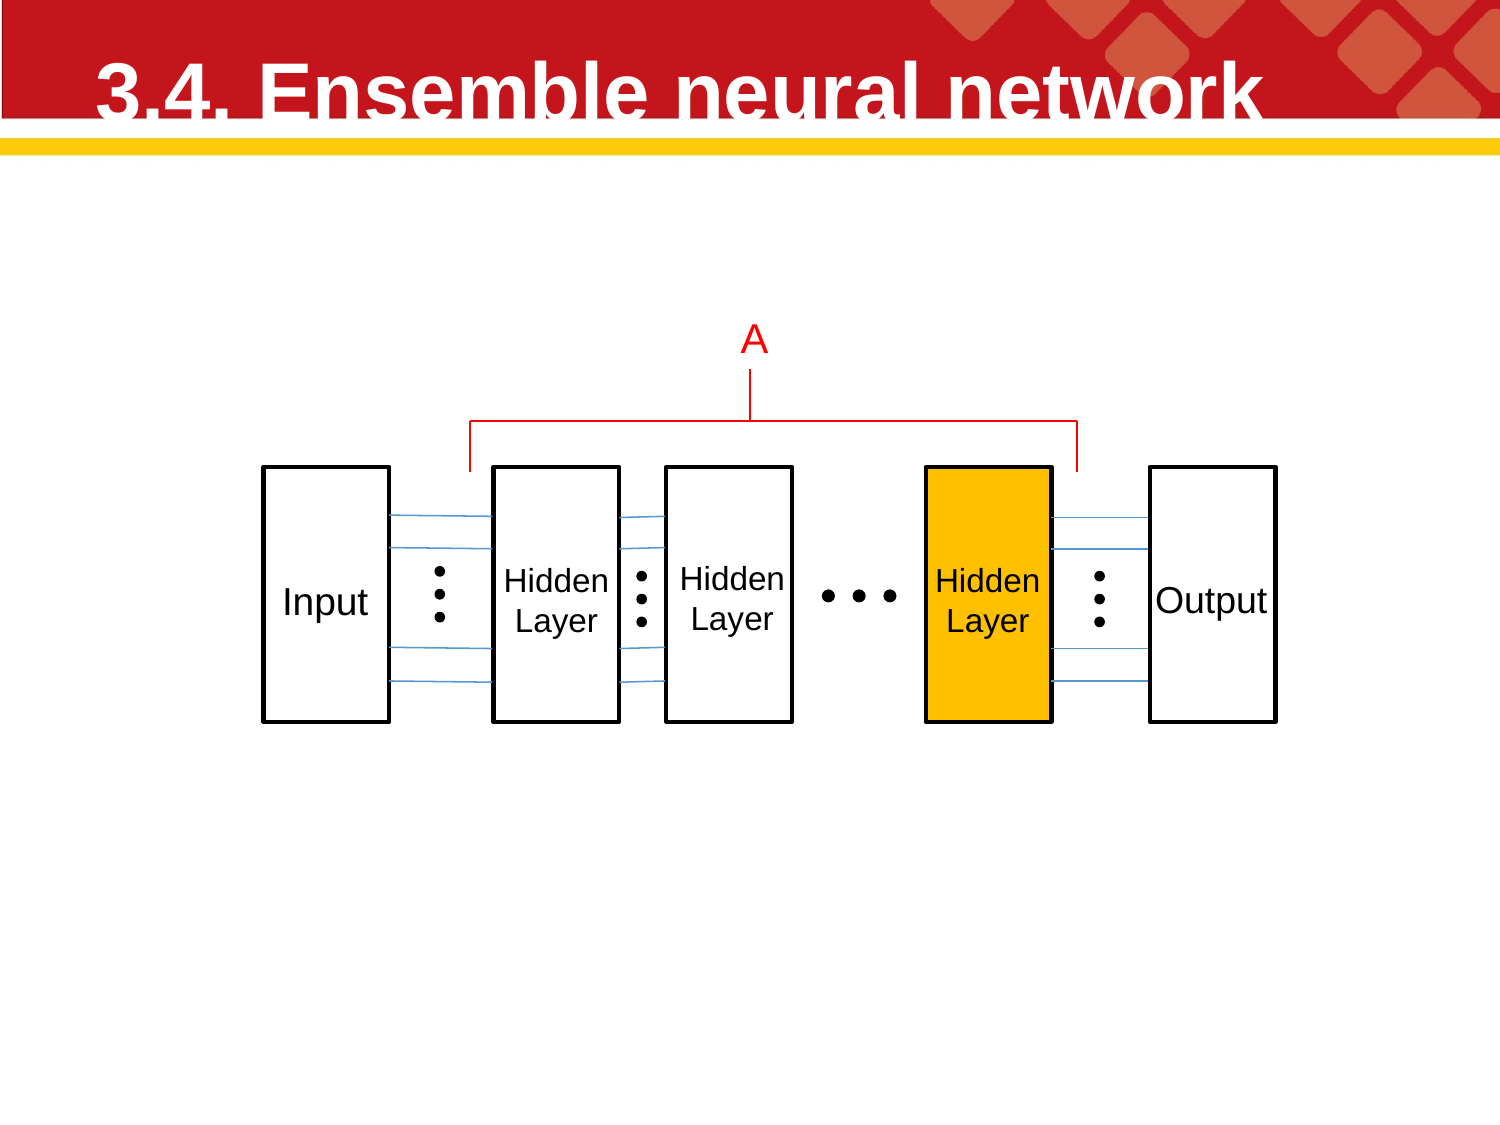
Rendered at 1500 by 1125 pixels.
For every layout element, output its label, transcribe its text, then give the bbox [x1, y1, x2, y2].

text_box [469, 303, 1078, 513]
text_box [469, 690, 1078, 723]
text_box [388, 514, 1149, 683]
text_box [1082, 466, 1287, 723]
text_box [262, 466, 464, 723]
picture [0, 0, 1500, 1125]
title 3.4. Ensemble neural network [80, 0, 1397, 204]
